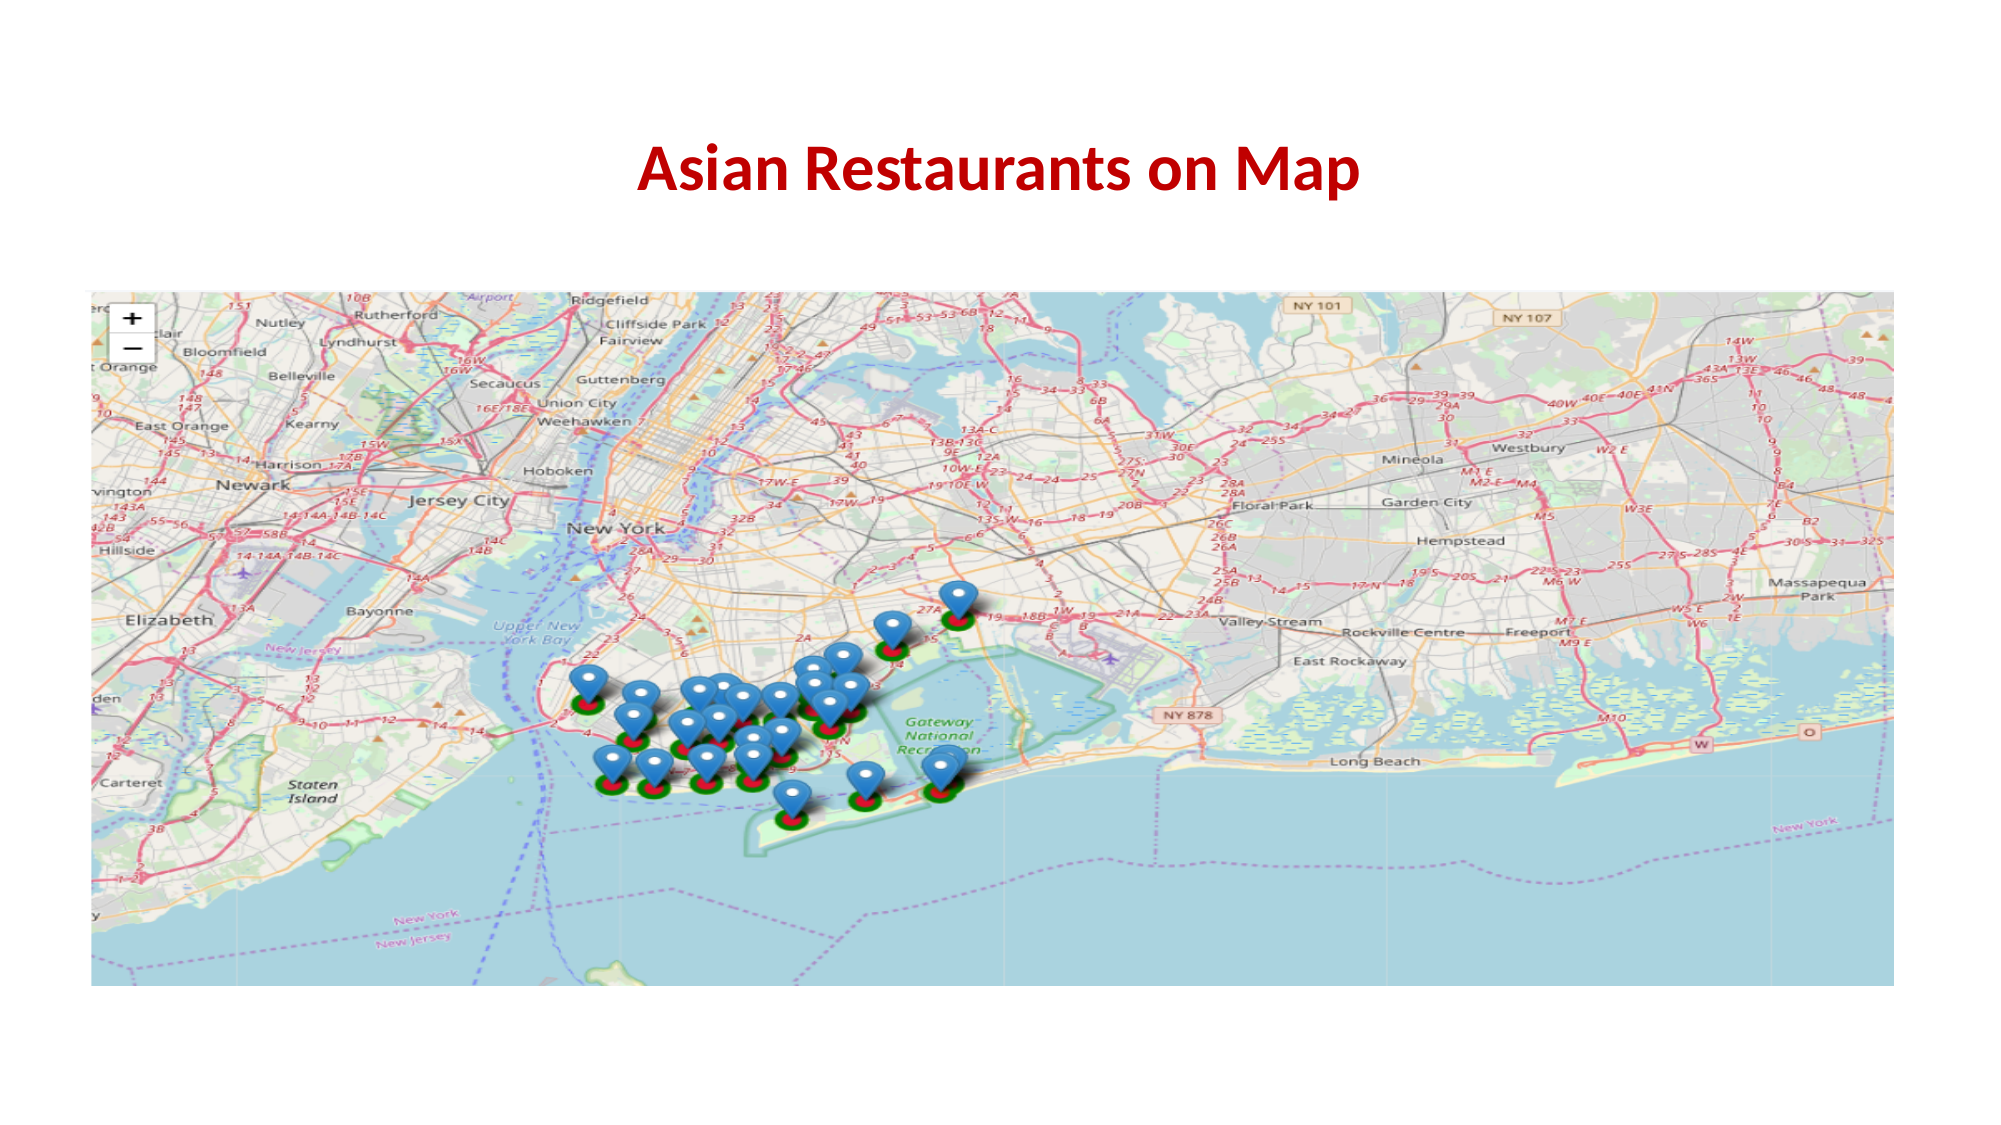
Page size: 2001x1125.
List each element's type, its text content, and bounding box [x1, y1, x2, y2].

title Asian Restaurants on Map [137, 59, 1863, 278]
picture [85, 290, 1894, 986]
